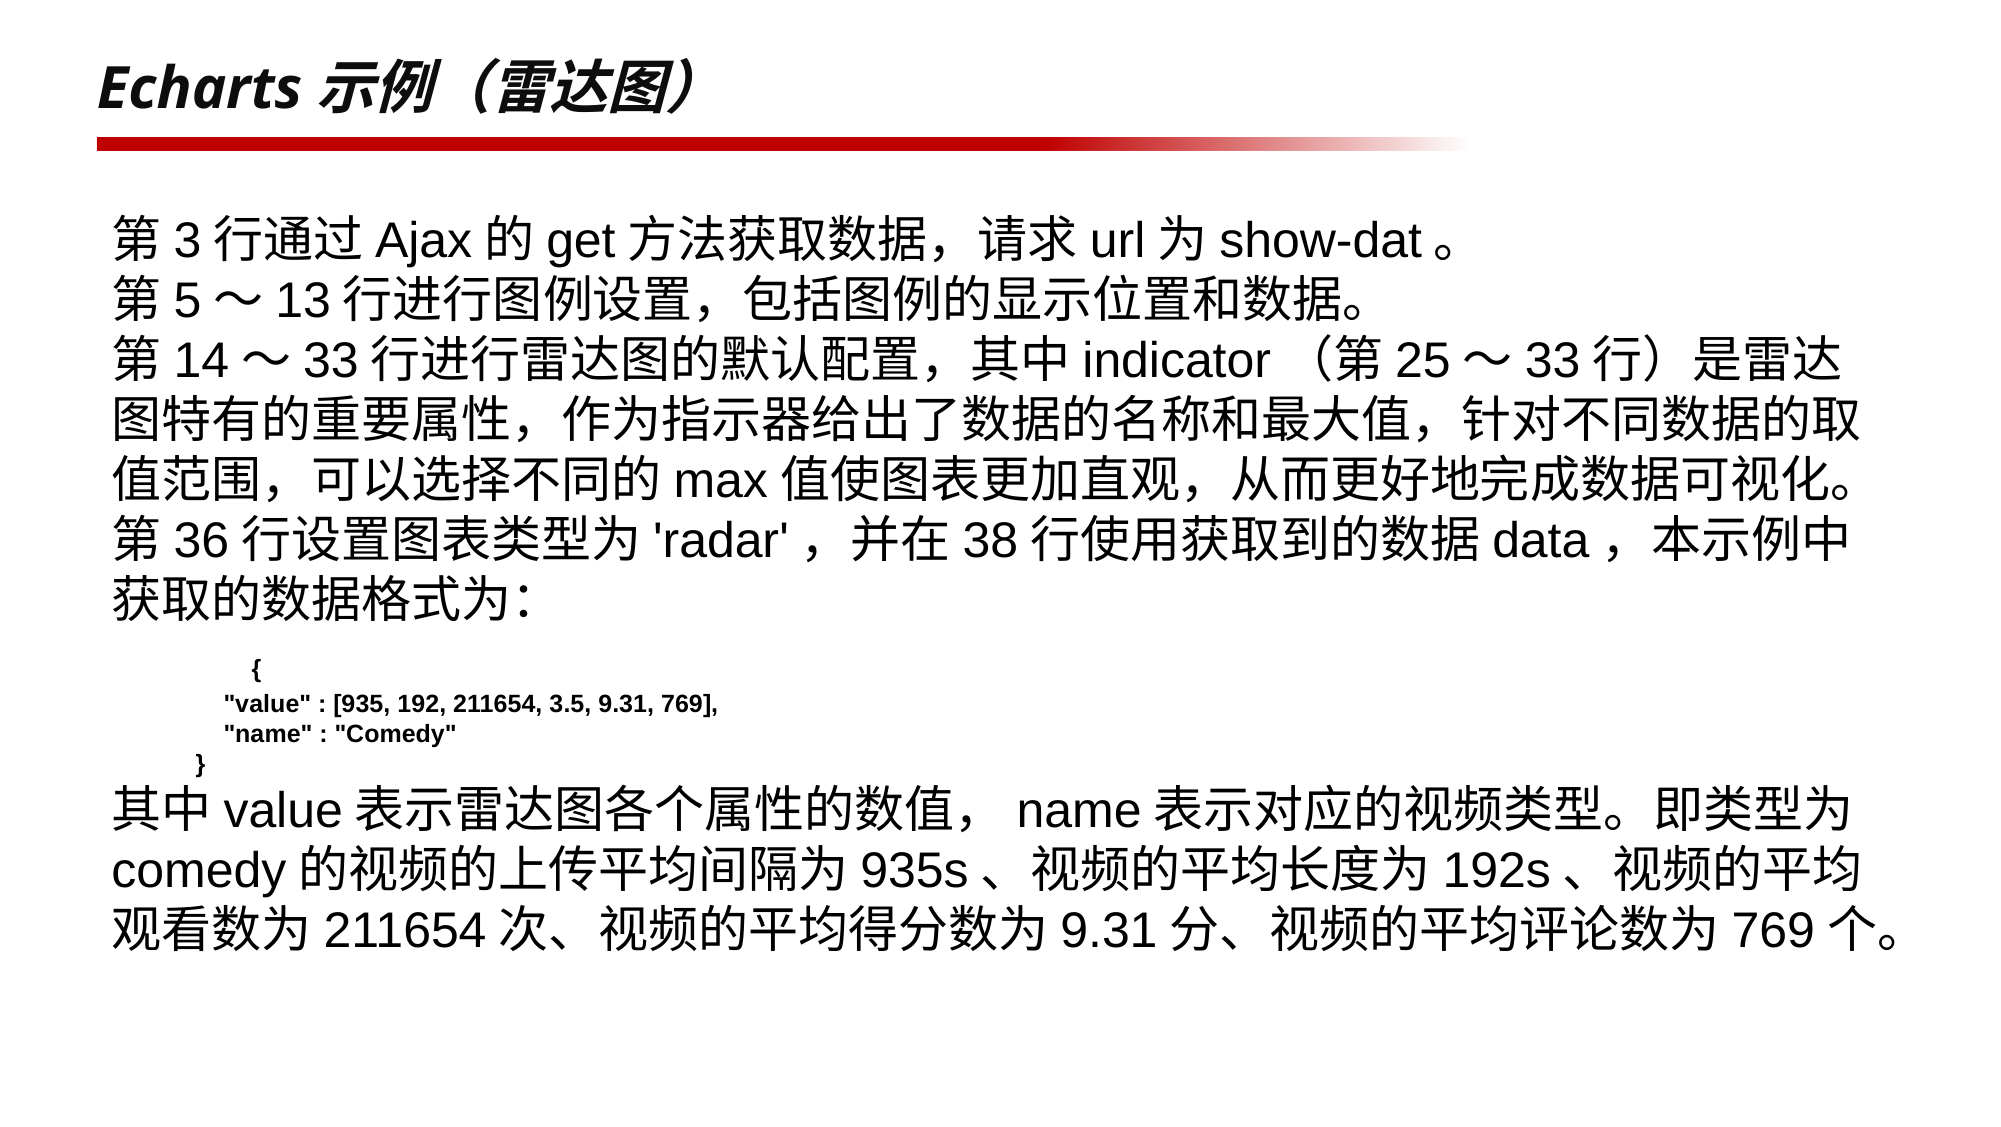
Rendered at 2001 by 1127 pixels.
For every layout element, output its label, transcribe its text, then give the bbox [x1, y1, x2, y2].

title Echarts示例（雷达图） [96, 50, 1893, 239]
text_box 第3行通过Ajax的get方法获取数据，请求url为show-dat。 第5～13行进行图例设置，包括图例的显示位置和数据。 第14～33行进行雷达图的默认配置，其中indicator（第25～33行）是雷达图特有的重要属性，作为指示器给出了数据的名称和最大值，针对不同数据的取值范围，可以选择不同的max值使图表更加直观，从而更好地完成数据可视化。 第36行设置图表类型为'radar'，并在38行使用获取到的数据data，本示例中获取的数据格式为： { "value" : [935, 192, 211654, 3.5, 9.31, 769], "name" : "Comedy" } 其中value表示雷达图各个属性的数值，name表示对应的视频类型。即类型为comedy的视频的上传平均间隔为935s、视频的平均长度为192s、视频的平均观看数为211654次、视频的平均得分数为9.31分、视频的平均评论数为769个。 [96, 239, 1893, 966]
